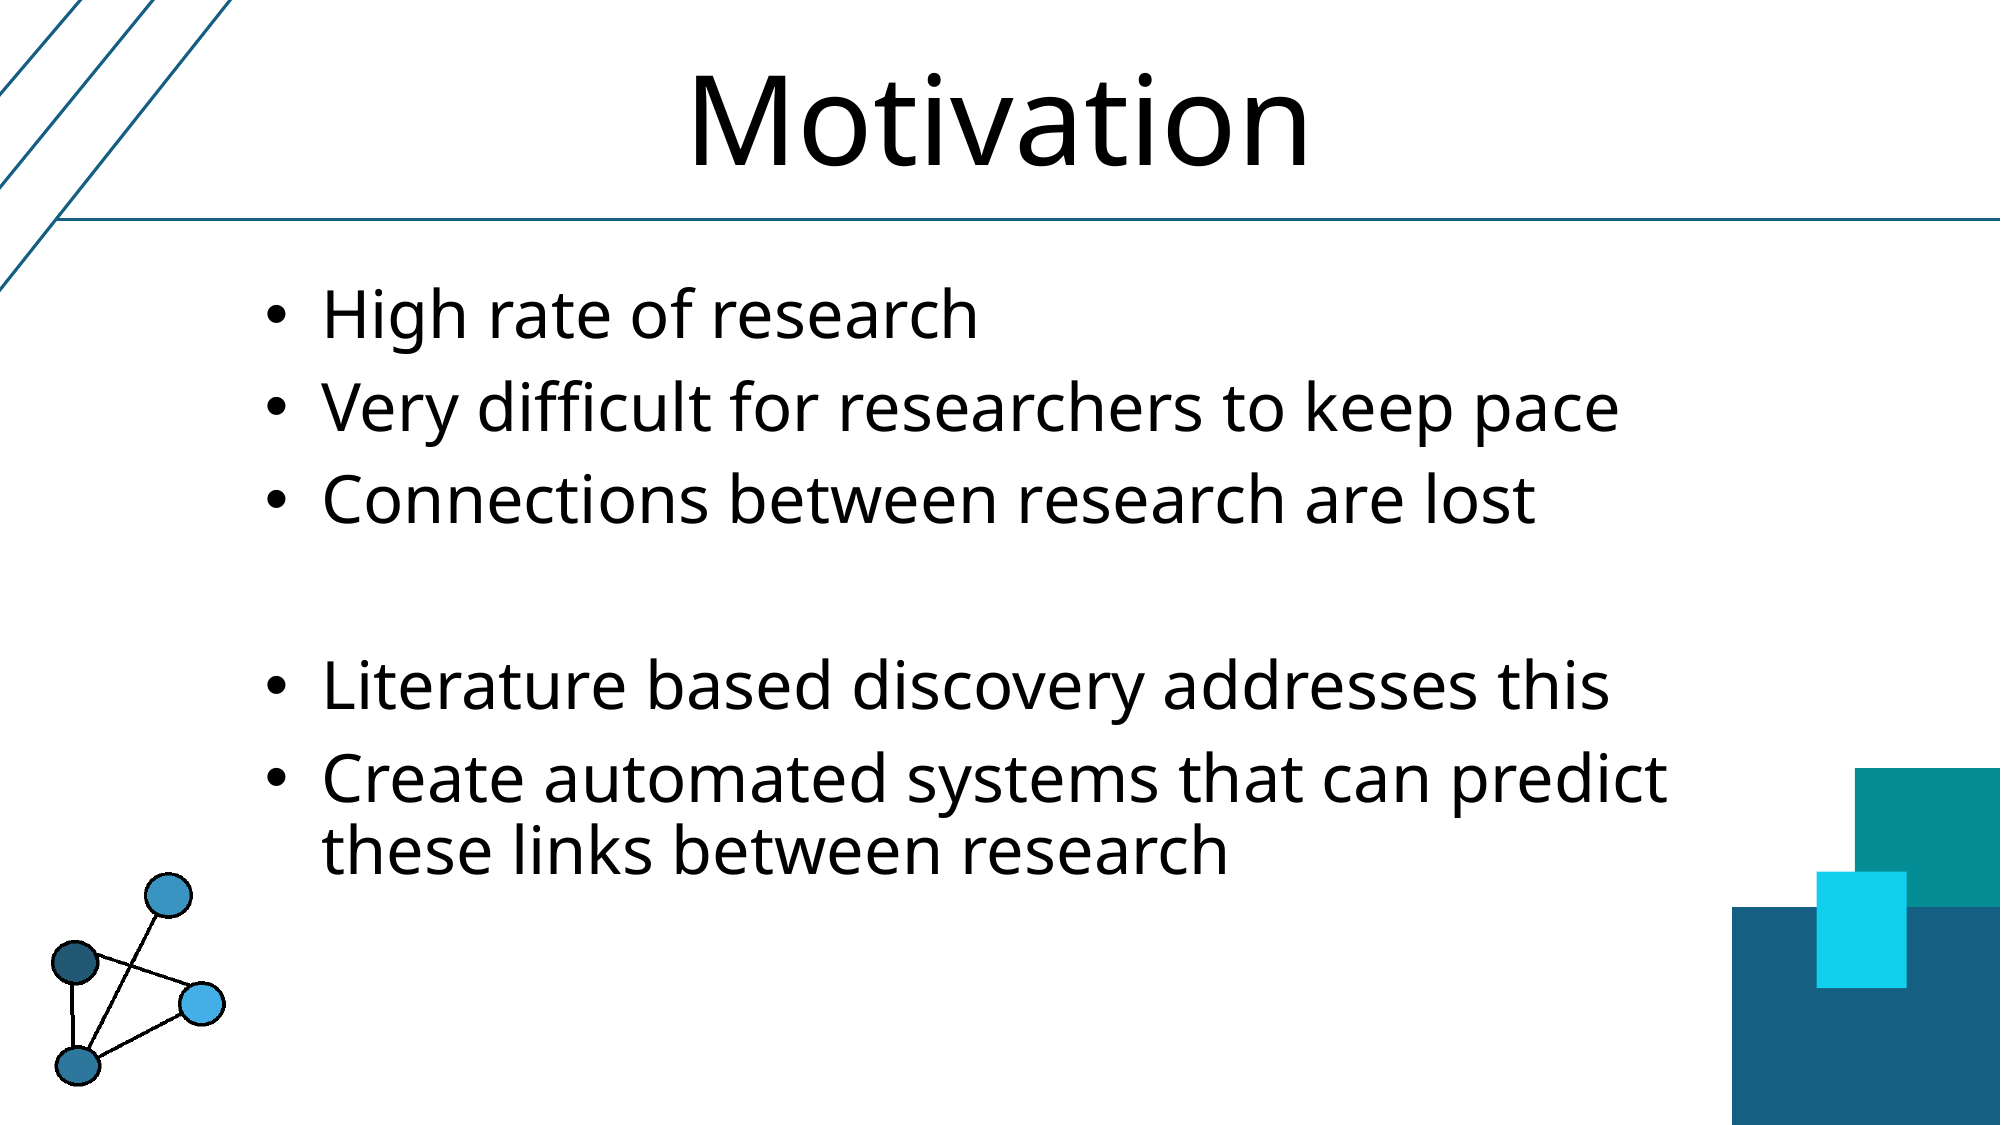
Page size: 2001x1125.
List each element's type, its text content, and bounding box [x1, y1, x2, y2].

title Motivation [251, 20, 1750, 200]
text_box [1732, 767, 2000, 1125]
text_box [0, 0, 251, 316]
subtitle High rate of research Very difficult for researchers to keep pace Connections between research are lost Literature based discovery addresses this Create automated systems that can predict these links between research [249, 273, 1750, 980]
picture [17, 854, 234, 1098]
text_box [0, 0, 103, 133]
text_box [0, 0, 174, 248]
